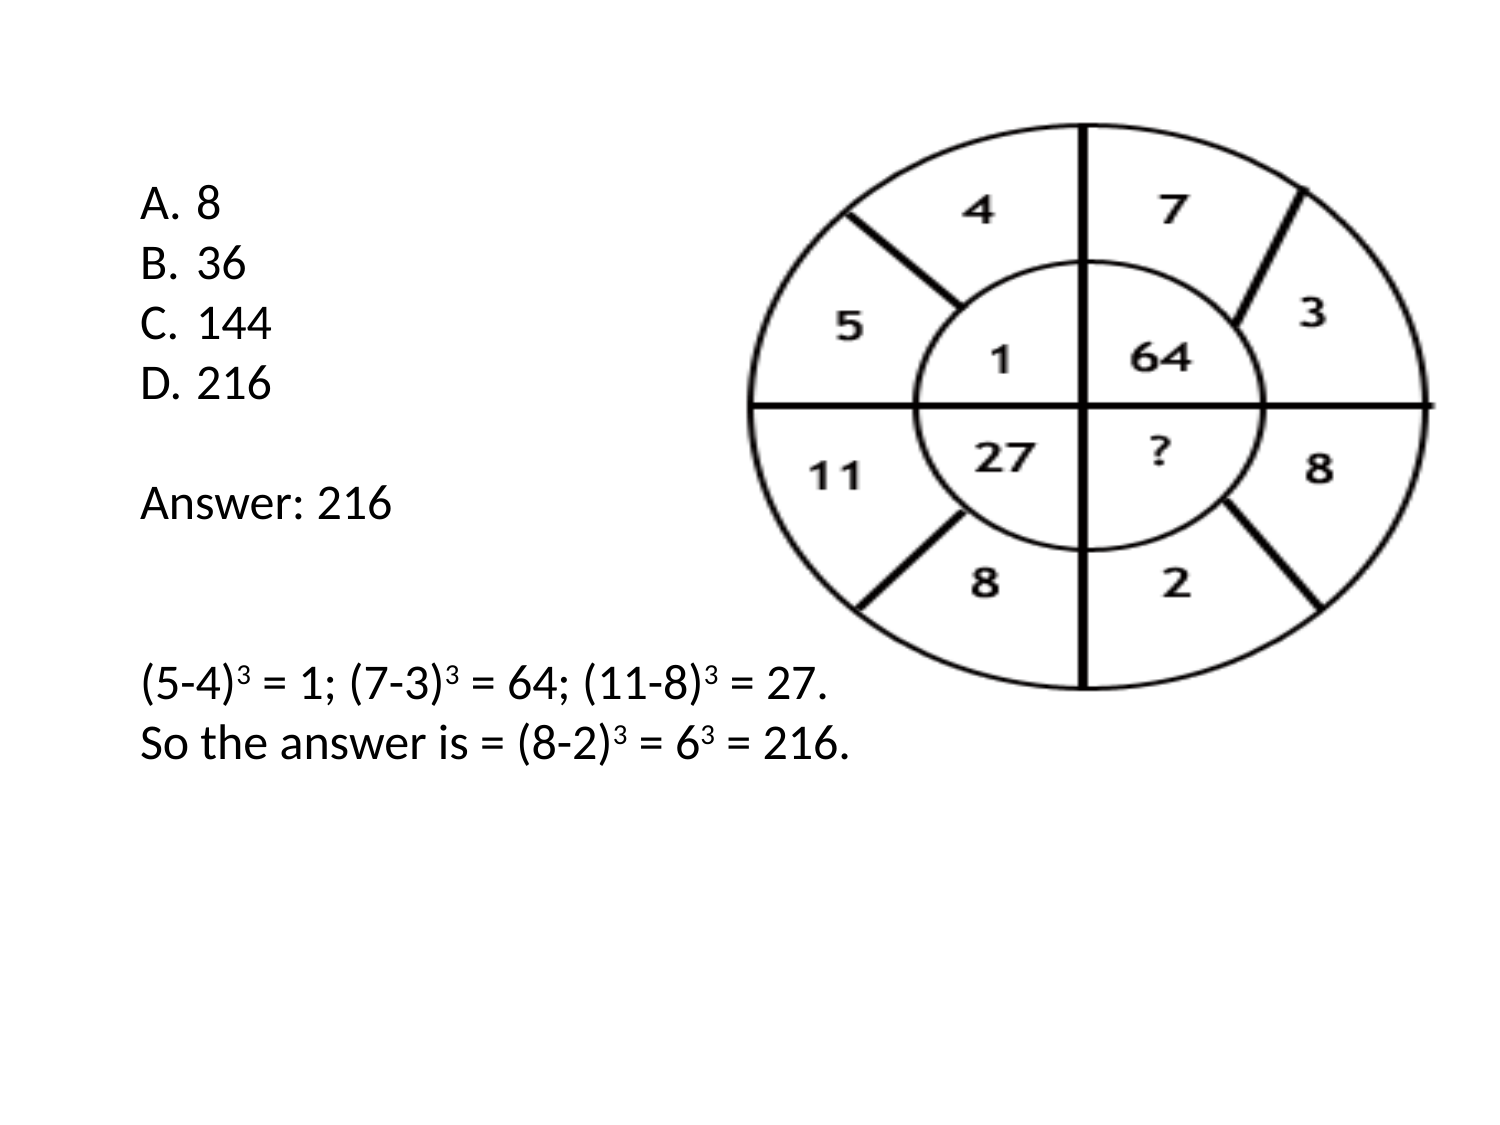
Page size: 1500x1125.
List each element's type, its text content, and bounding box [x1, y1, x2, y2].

picture [724, 99, 1463, 697]
text_box 8 36 144 216 Answer: 216 (5-4)3 = 1; (7-3)3 = 64; (11-8)3 = 27. So the answer is = (8-2)3 = 63 = 216. [124, 162, 1013, 898]
